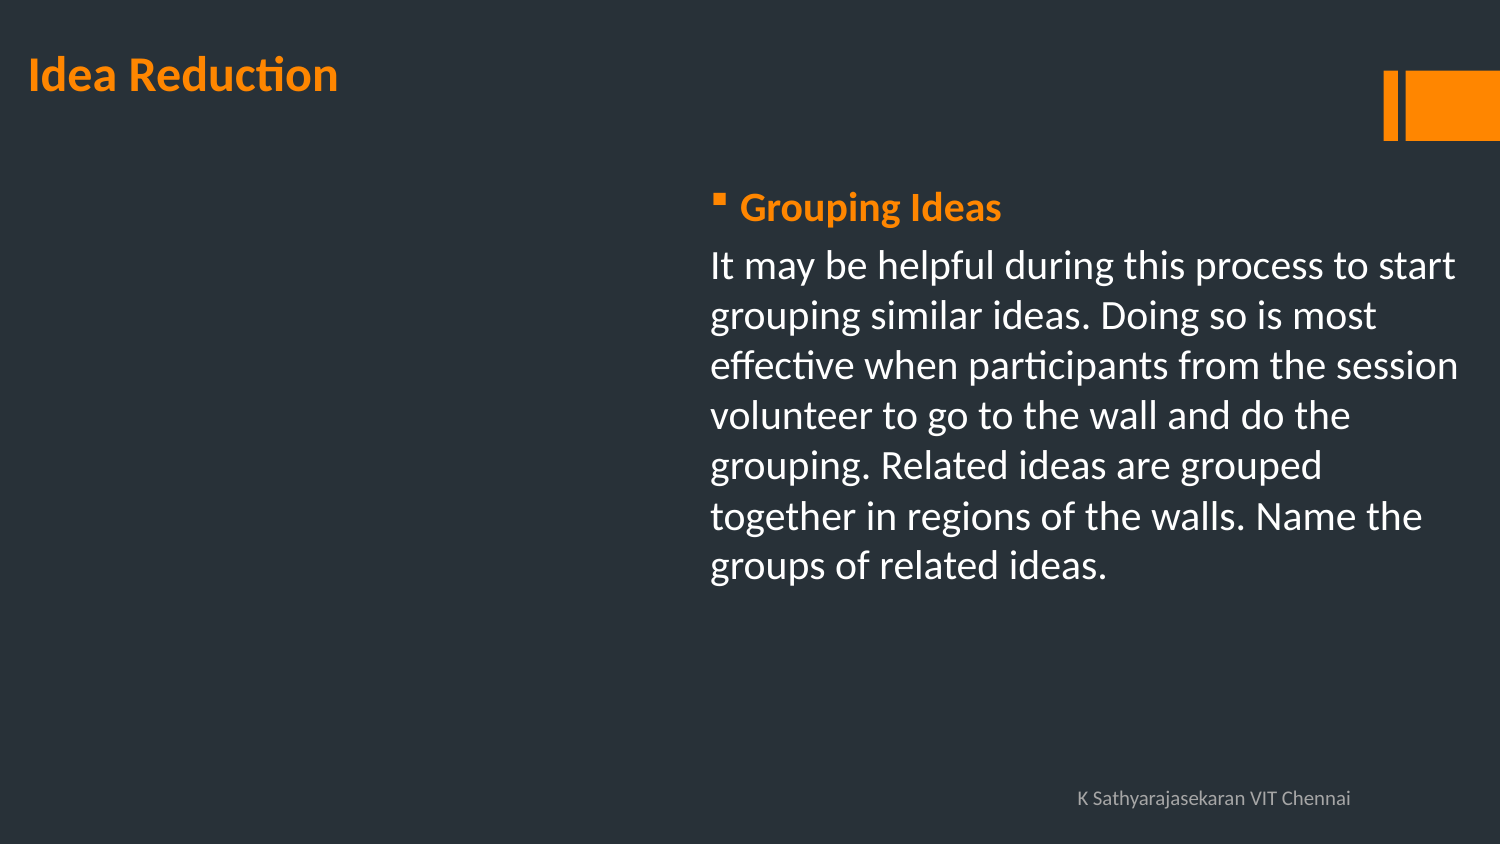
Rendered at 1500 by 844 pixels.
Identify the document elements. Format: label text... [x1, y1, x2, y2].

title Idea Reduction [12, 34, 1388, 110]
list Grouping Ideas It may be helpful during this process to start grouping similar ideas. Doing so is most effective when participants from the session volunteer to go to the wall and do the grouping. Related ideas are grouped together in regions of the walls. Name the groups of related ideas. [687, 171, 1475, 608]
footer K Sathyarajasekaran VIT Chennai [1062, 784, 1431, 822]
